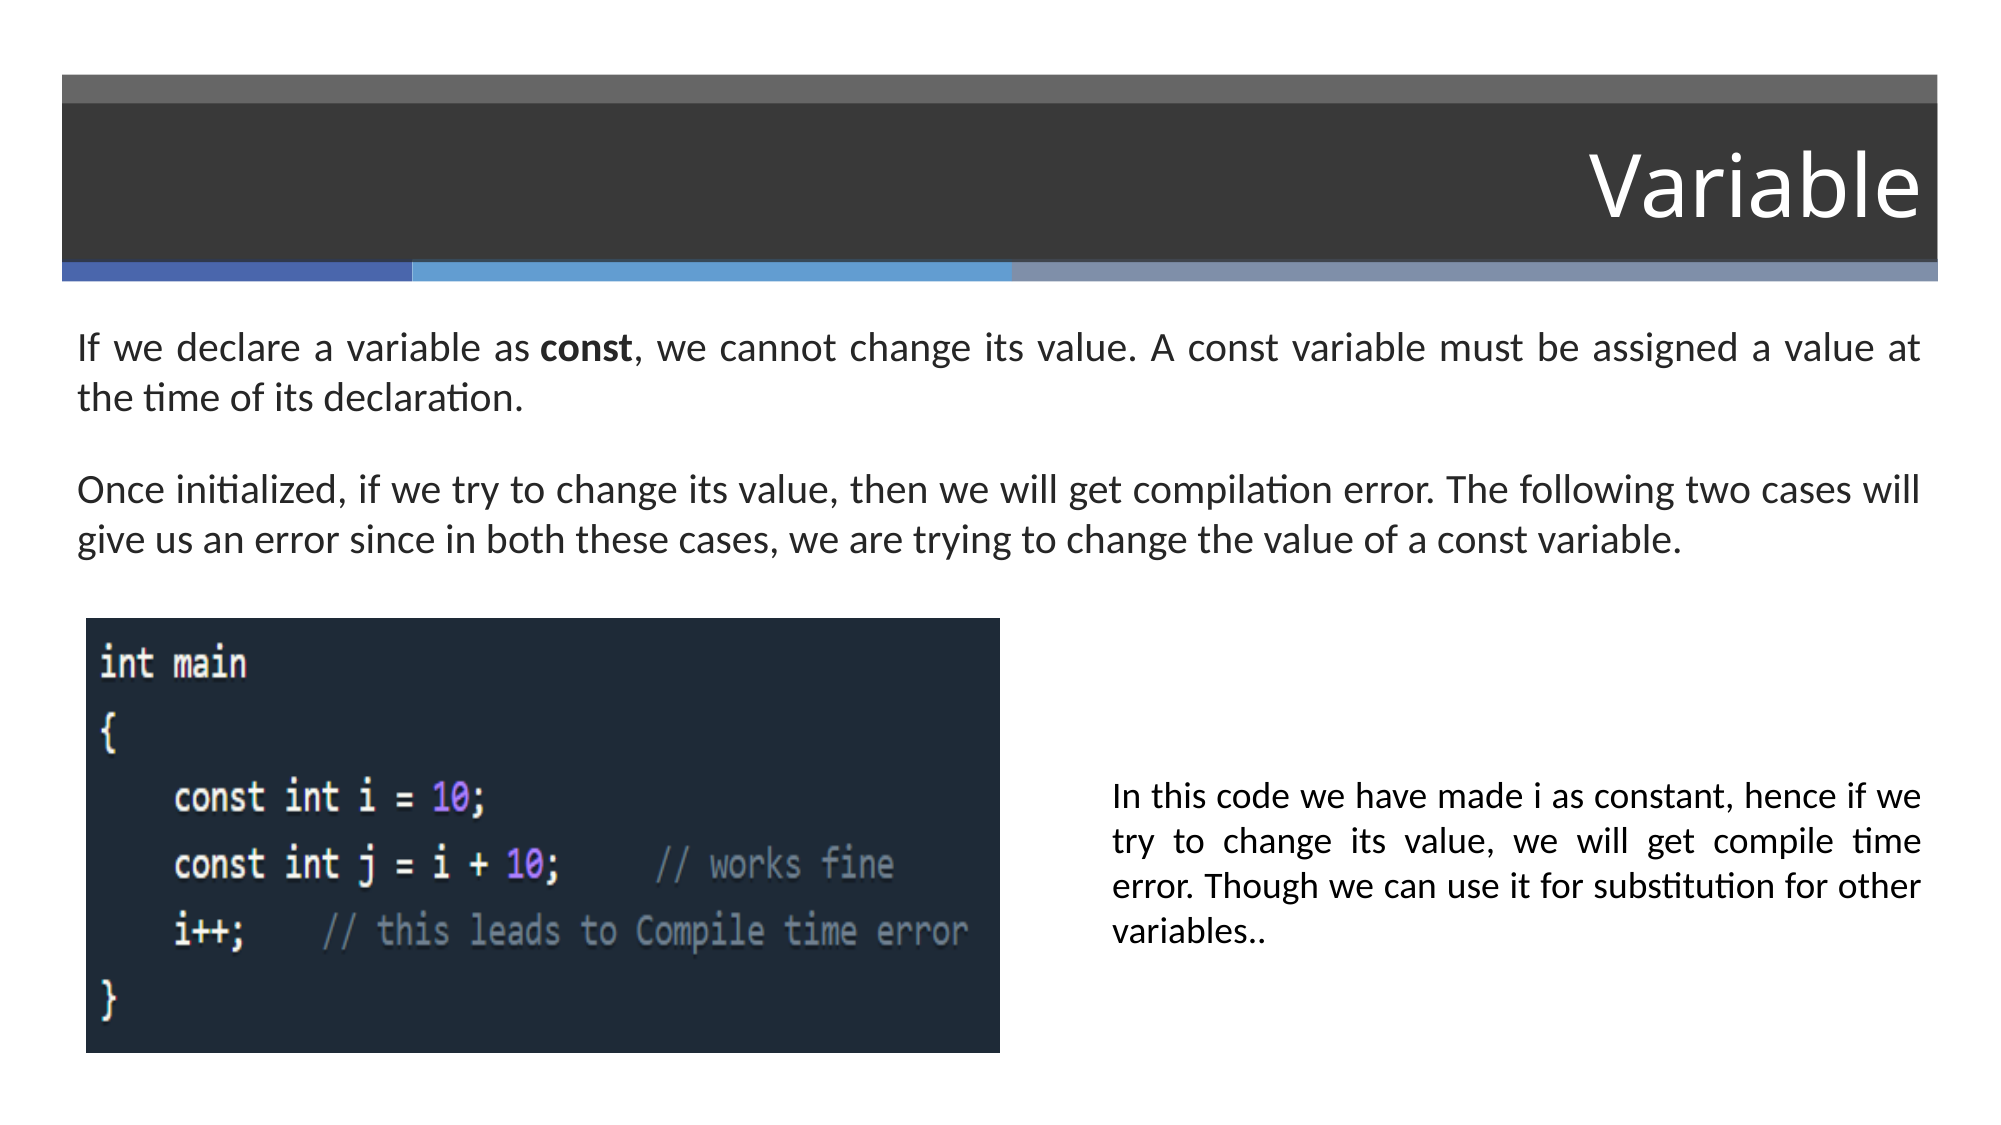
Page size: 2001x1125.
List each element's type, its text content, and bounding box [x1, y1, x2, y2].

text_box In this code we have made i as constant, hence if we try to change its value, we will get compile time error. Though we can use it for substitution for other variables.. [1097, 763, 1938, 959]
picture [85, 617, 1001, 1054]
title Variable [62, 103, 1938, 263]
list If we declare a variable as const, we cannot change its value. A const variable must be assigned a value at the time of its declaration. Once initialized, if we try to change its value, then we will get compilation error. The following two cases will give us an error since in both these cases, we are trying to change the value of a const variable. [62, 311, 1938, 715]
